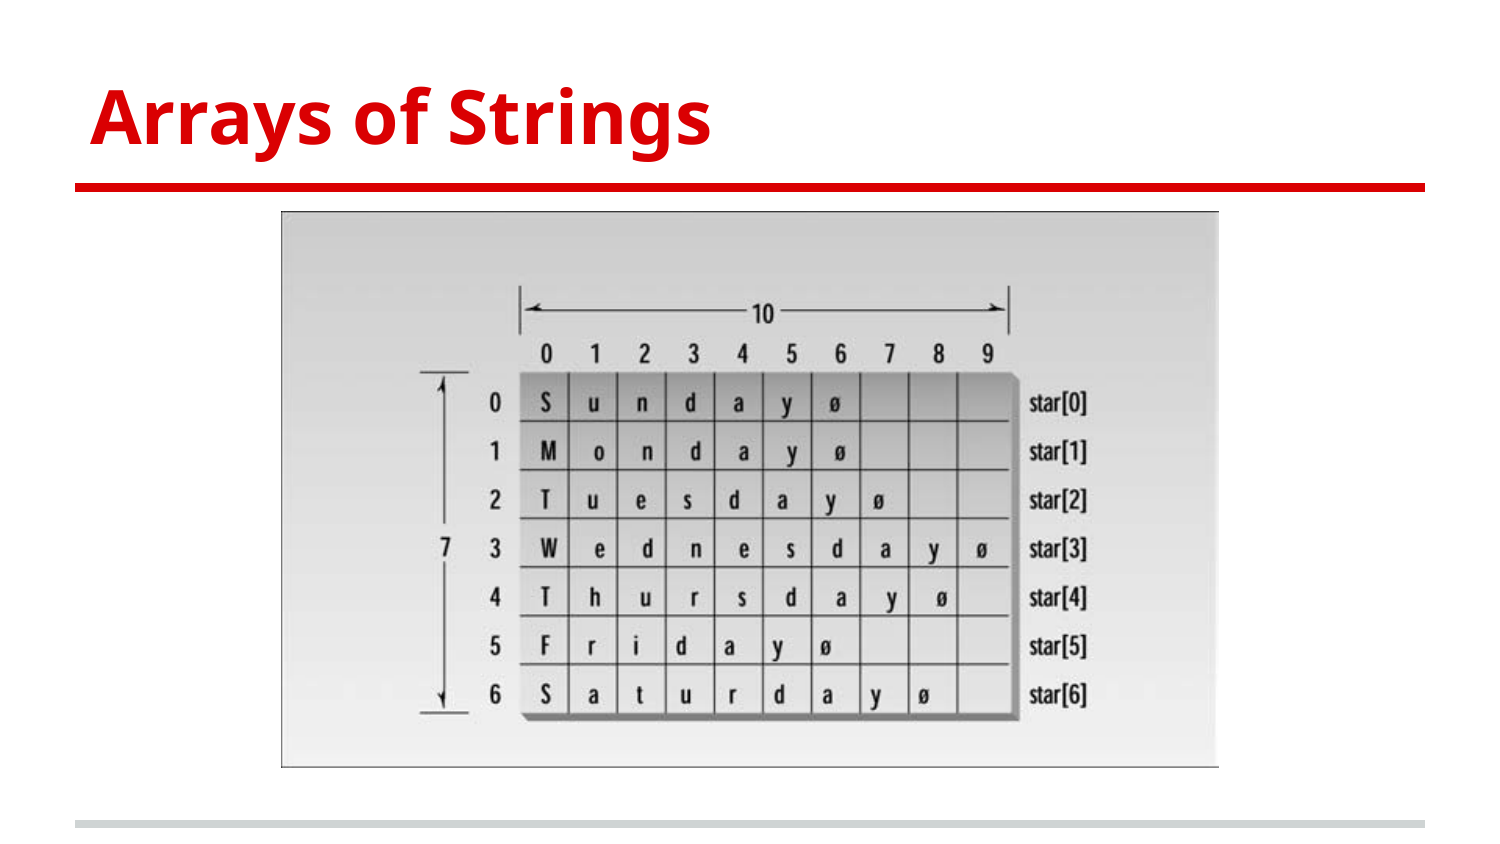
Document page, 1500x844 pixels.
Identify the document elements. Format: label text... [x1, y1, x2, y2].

title Arrays of Strings [75, 33, 1425, 175]
picture [281, 210, 1219, 768]
